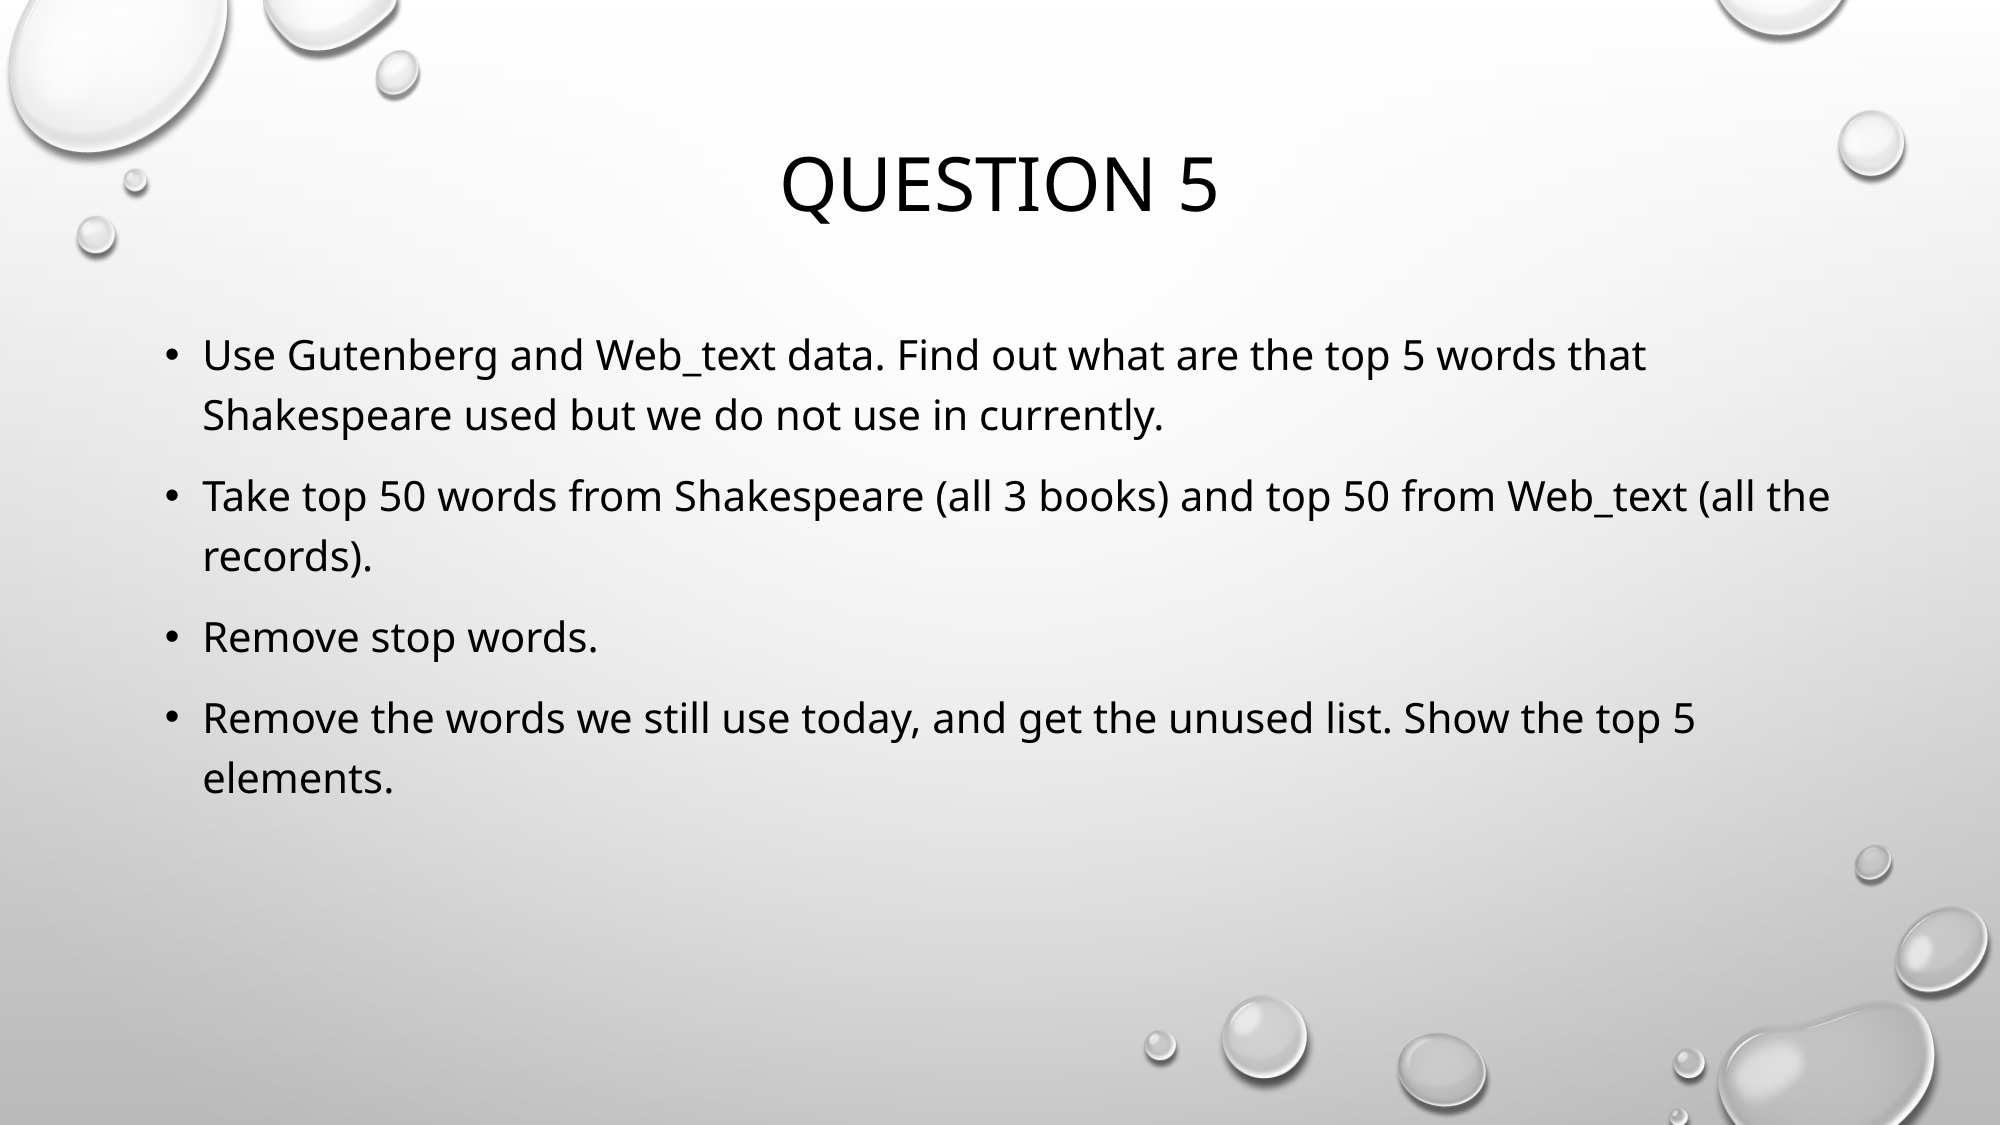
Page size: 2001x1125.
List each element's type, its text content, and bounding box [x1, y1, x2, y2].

picture [0, 0, 2000, 1125]
list Use Gutenberg and Web_text data. Find out what are the top 5 words that Shakespeare used but we do not use in currently. Take top 50 words from Shakespeare (all 3 books) and top 50 from Web_text (all the records). Remove stop words. Remove the words we still use today, and get the unused list. Show the top 5 elements. [149, 311, 1850, 950]
title Question 5 [149, 101, 1851, 274]
